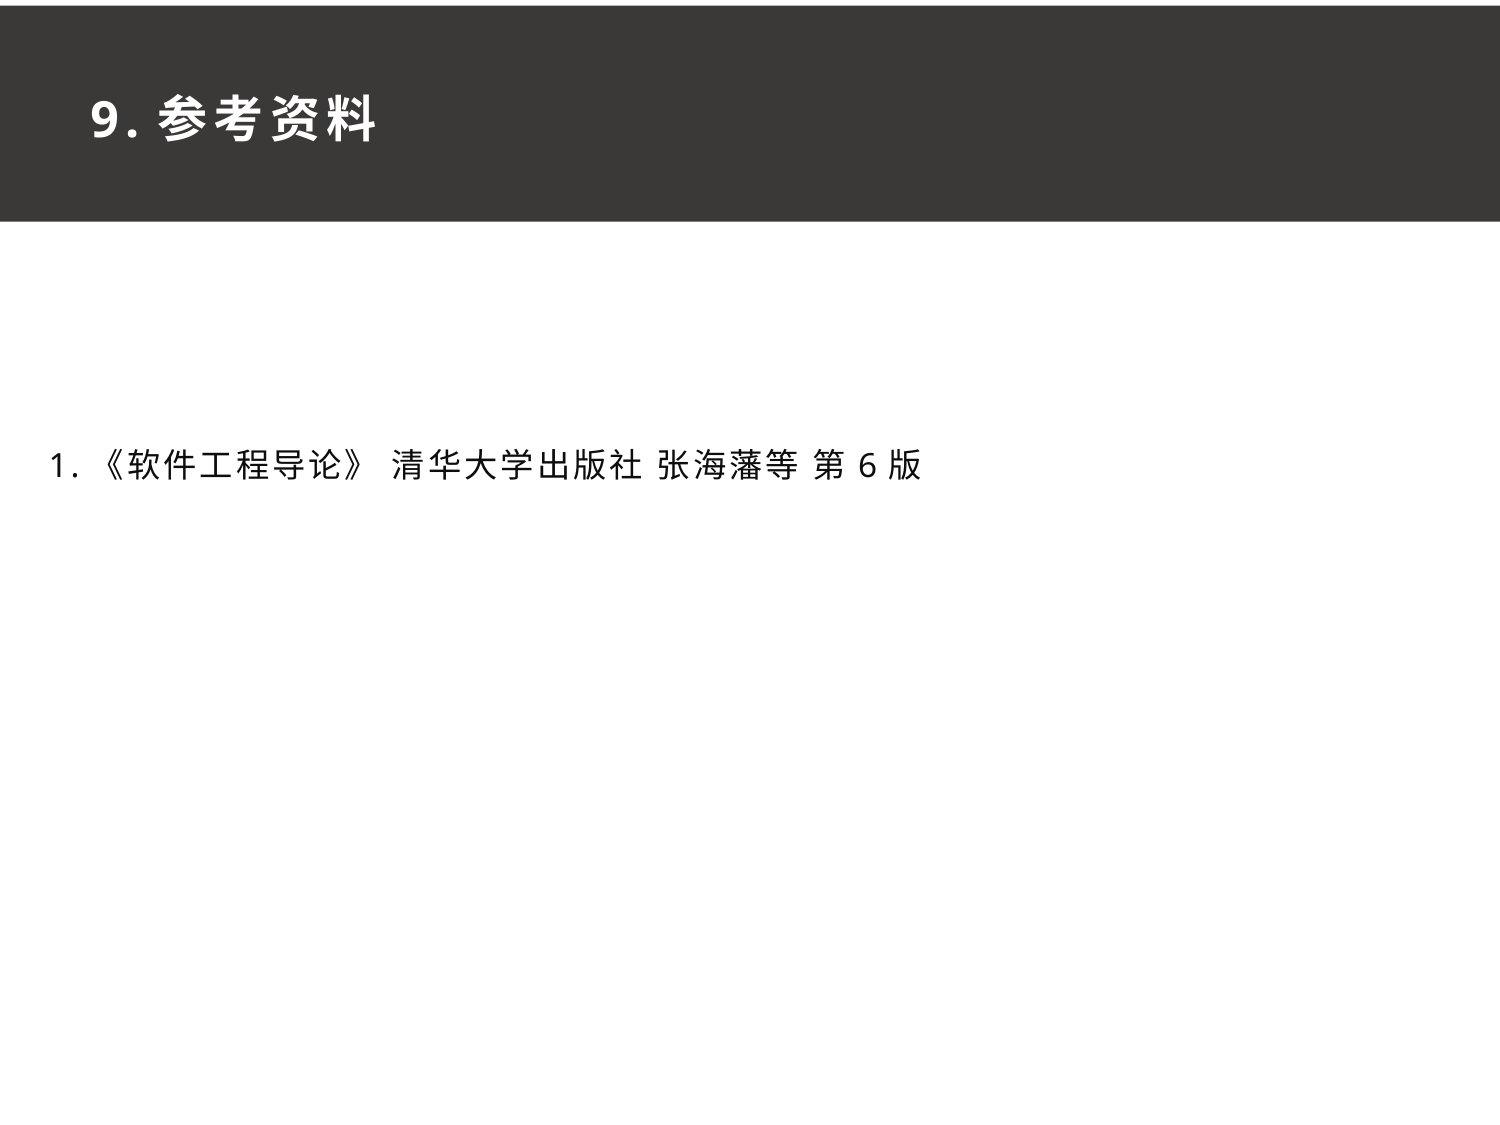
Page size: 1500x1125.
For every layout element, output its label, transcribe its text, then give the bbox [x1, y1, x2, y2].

text_box [0, 5, 1500, 223]
text_box 9.参考资料 [73, 81, 1422, 146]
text_box 1.《软件工程导论》 清华大学出版社 张海藩等 第6版 [37, 326, 1422, 575]
